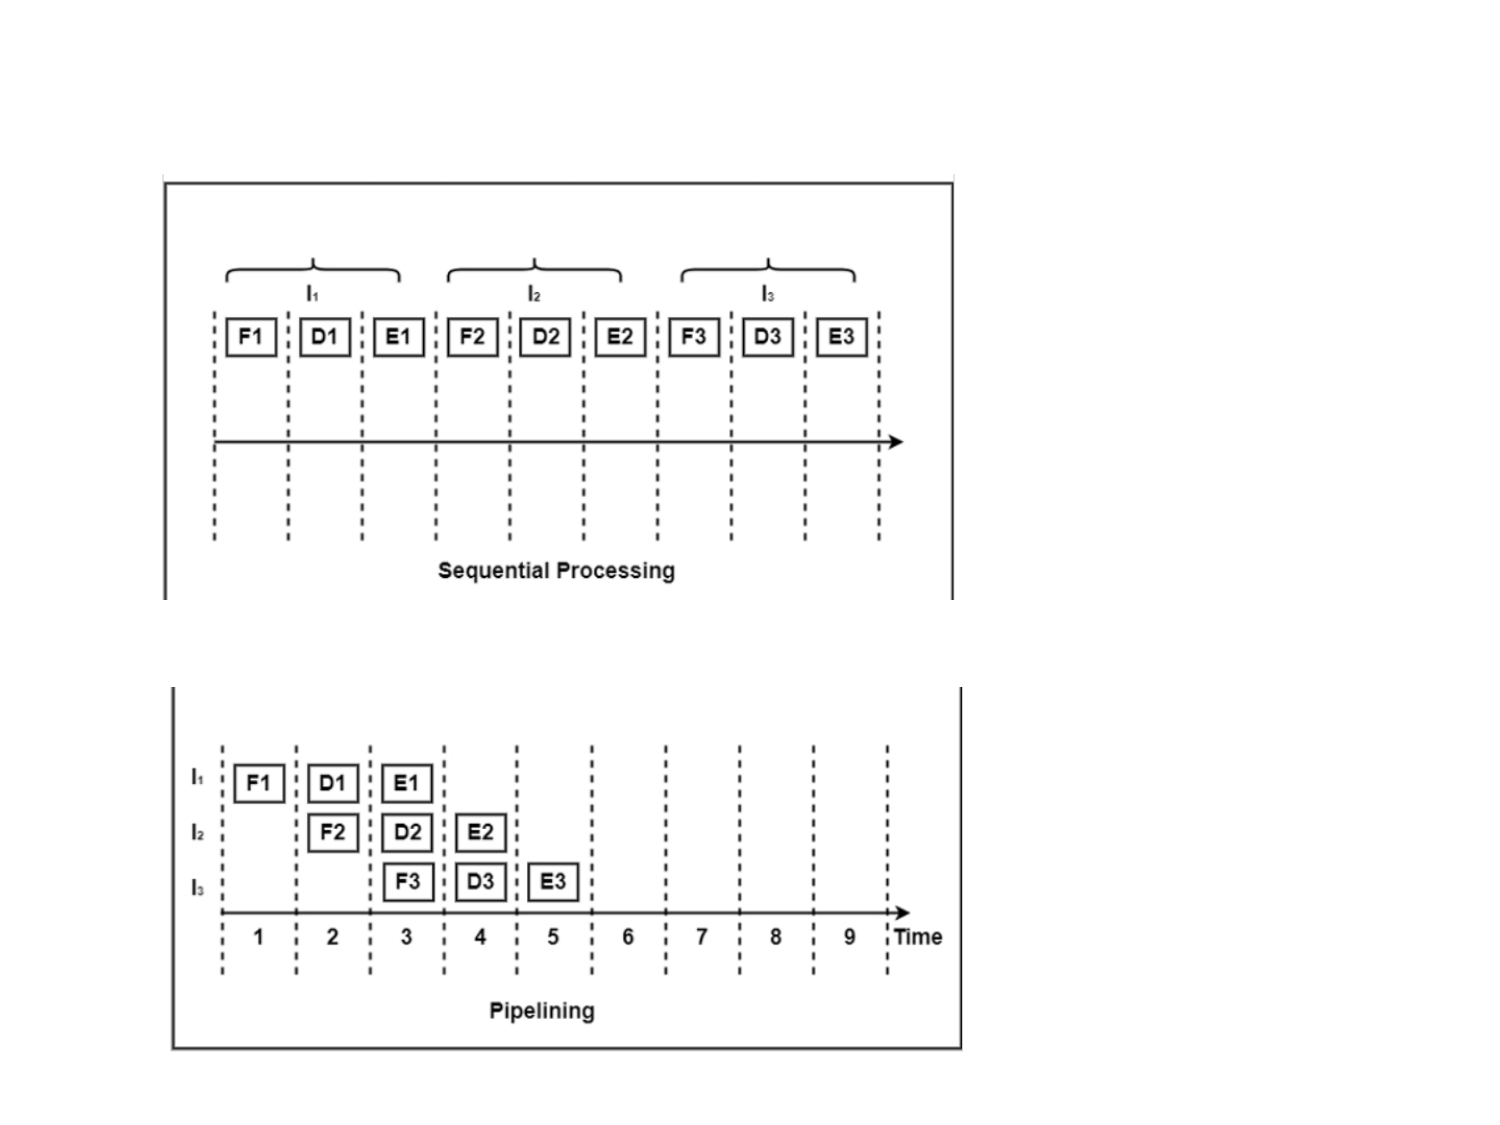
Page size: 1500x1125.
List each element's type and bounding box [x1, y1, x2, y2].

picture [159, 687, 987, 1067]
picture [149, 174, 991, 601]
